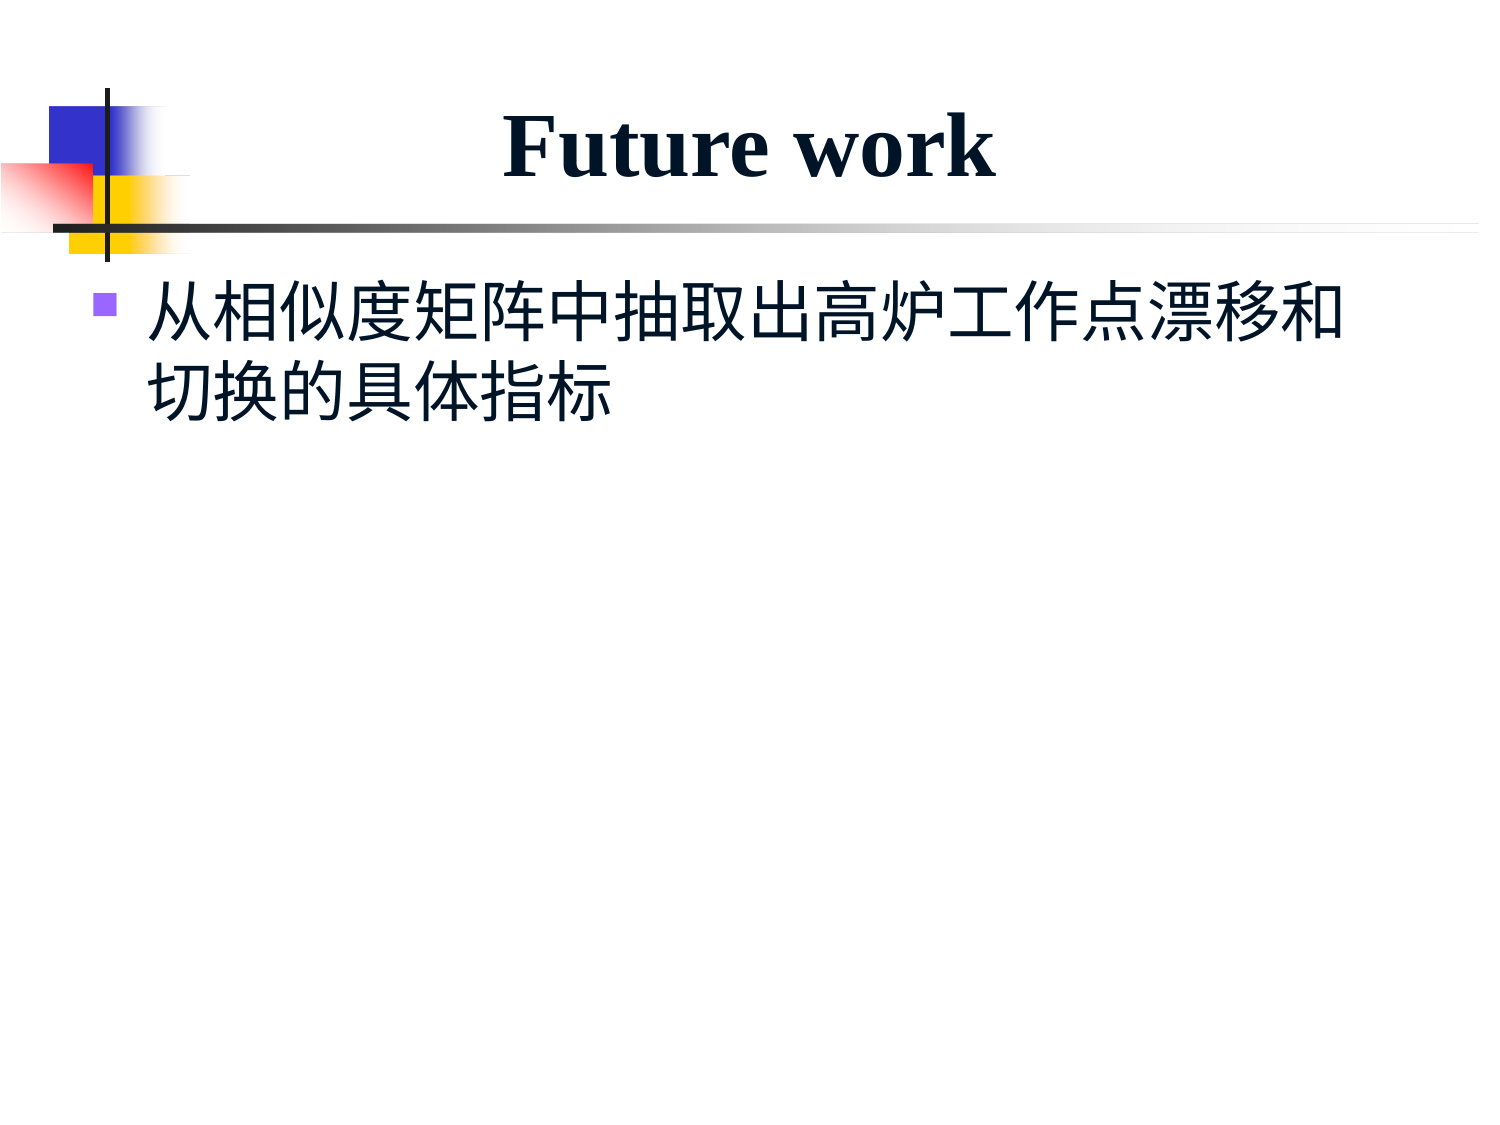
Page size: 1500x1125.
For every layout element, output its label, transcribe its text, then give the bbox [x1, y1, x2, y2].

list 从相似度矩阵中抽取出高炉工作点漂移和切换的具体指标 [74, 262, 1426, 1006]
picture [0, 87, 1480, 263]
title Future work [75, 45, 1425, 234]
